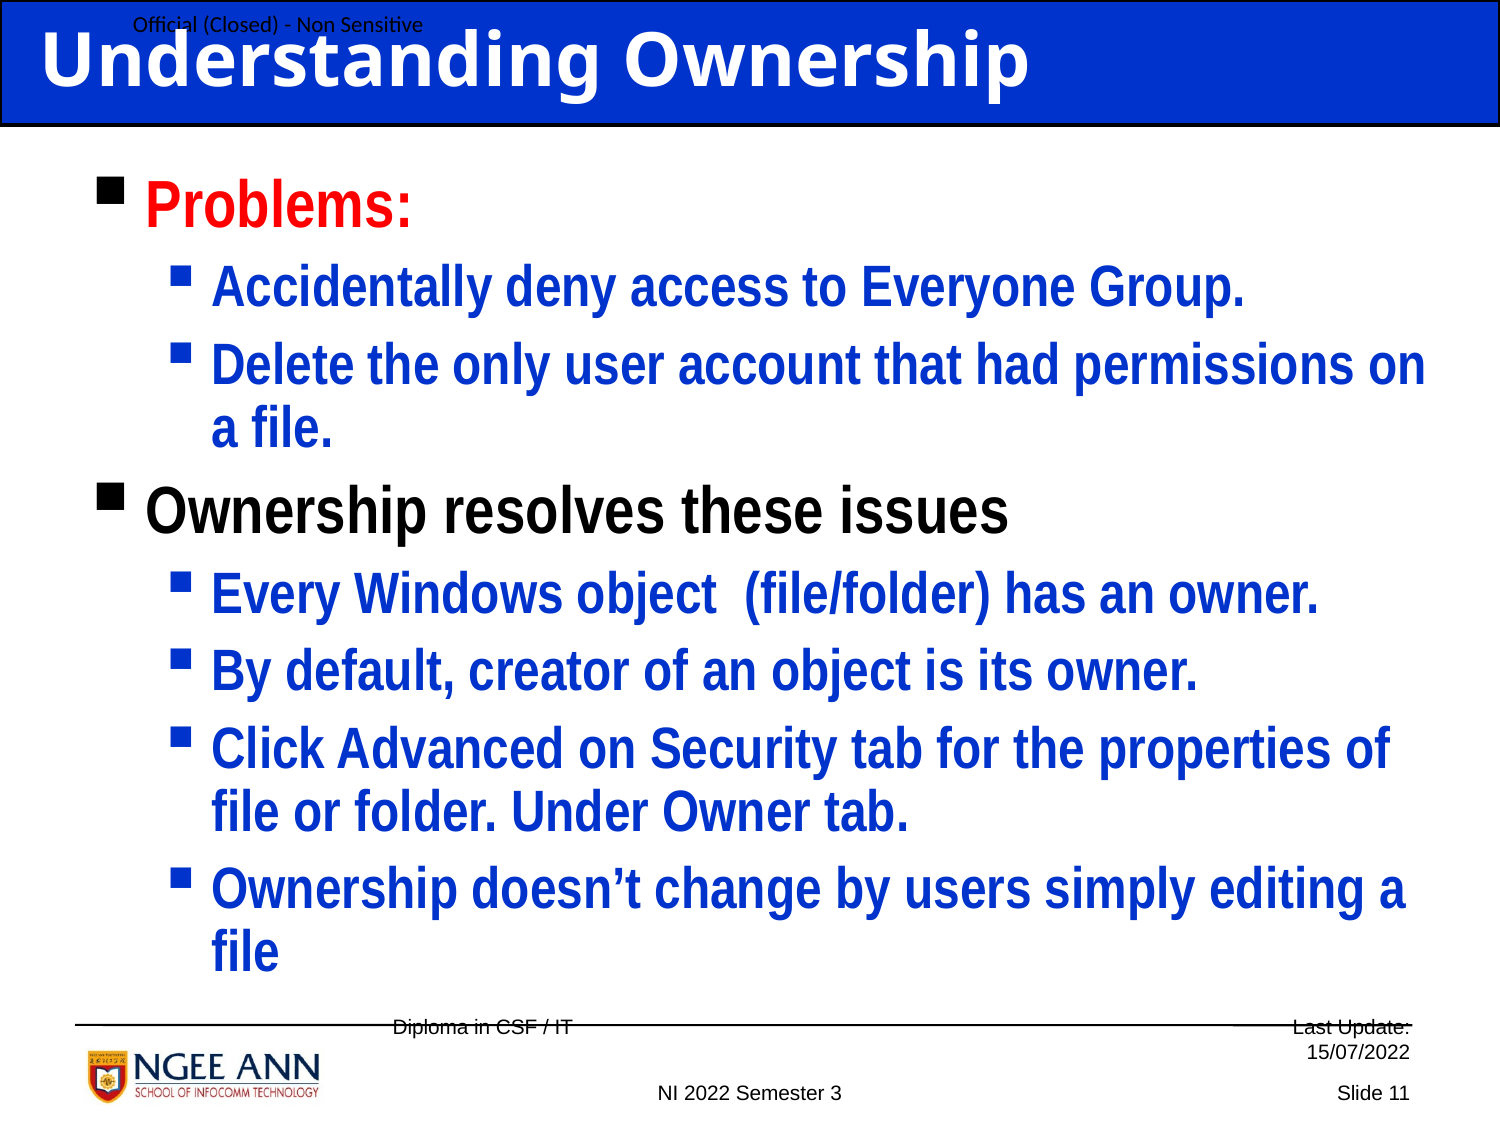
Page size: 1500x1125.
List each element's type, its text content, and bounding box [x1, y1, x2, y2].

text_box Problems: Accidentally deny access to Everyone Group. Delete the only user account that had permissions on a file. Ownership resolves these issues Every Windows object (file/folder) has an owner. By default, creator of an object is its owner. Click Advanced on Security tab for the properties of file or folder. Under Owner tab. Ownership doesn’t change by users simply editing a file [75, 162, 1450, 956]
picture [62, 1028, 344, 1125]
text_box Understanding Ownership [24, 0, 1500, 113]
